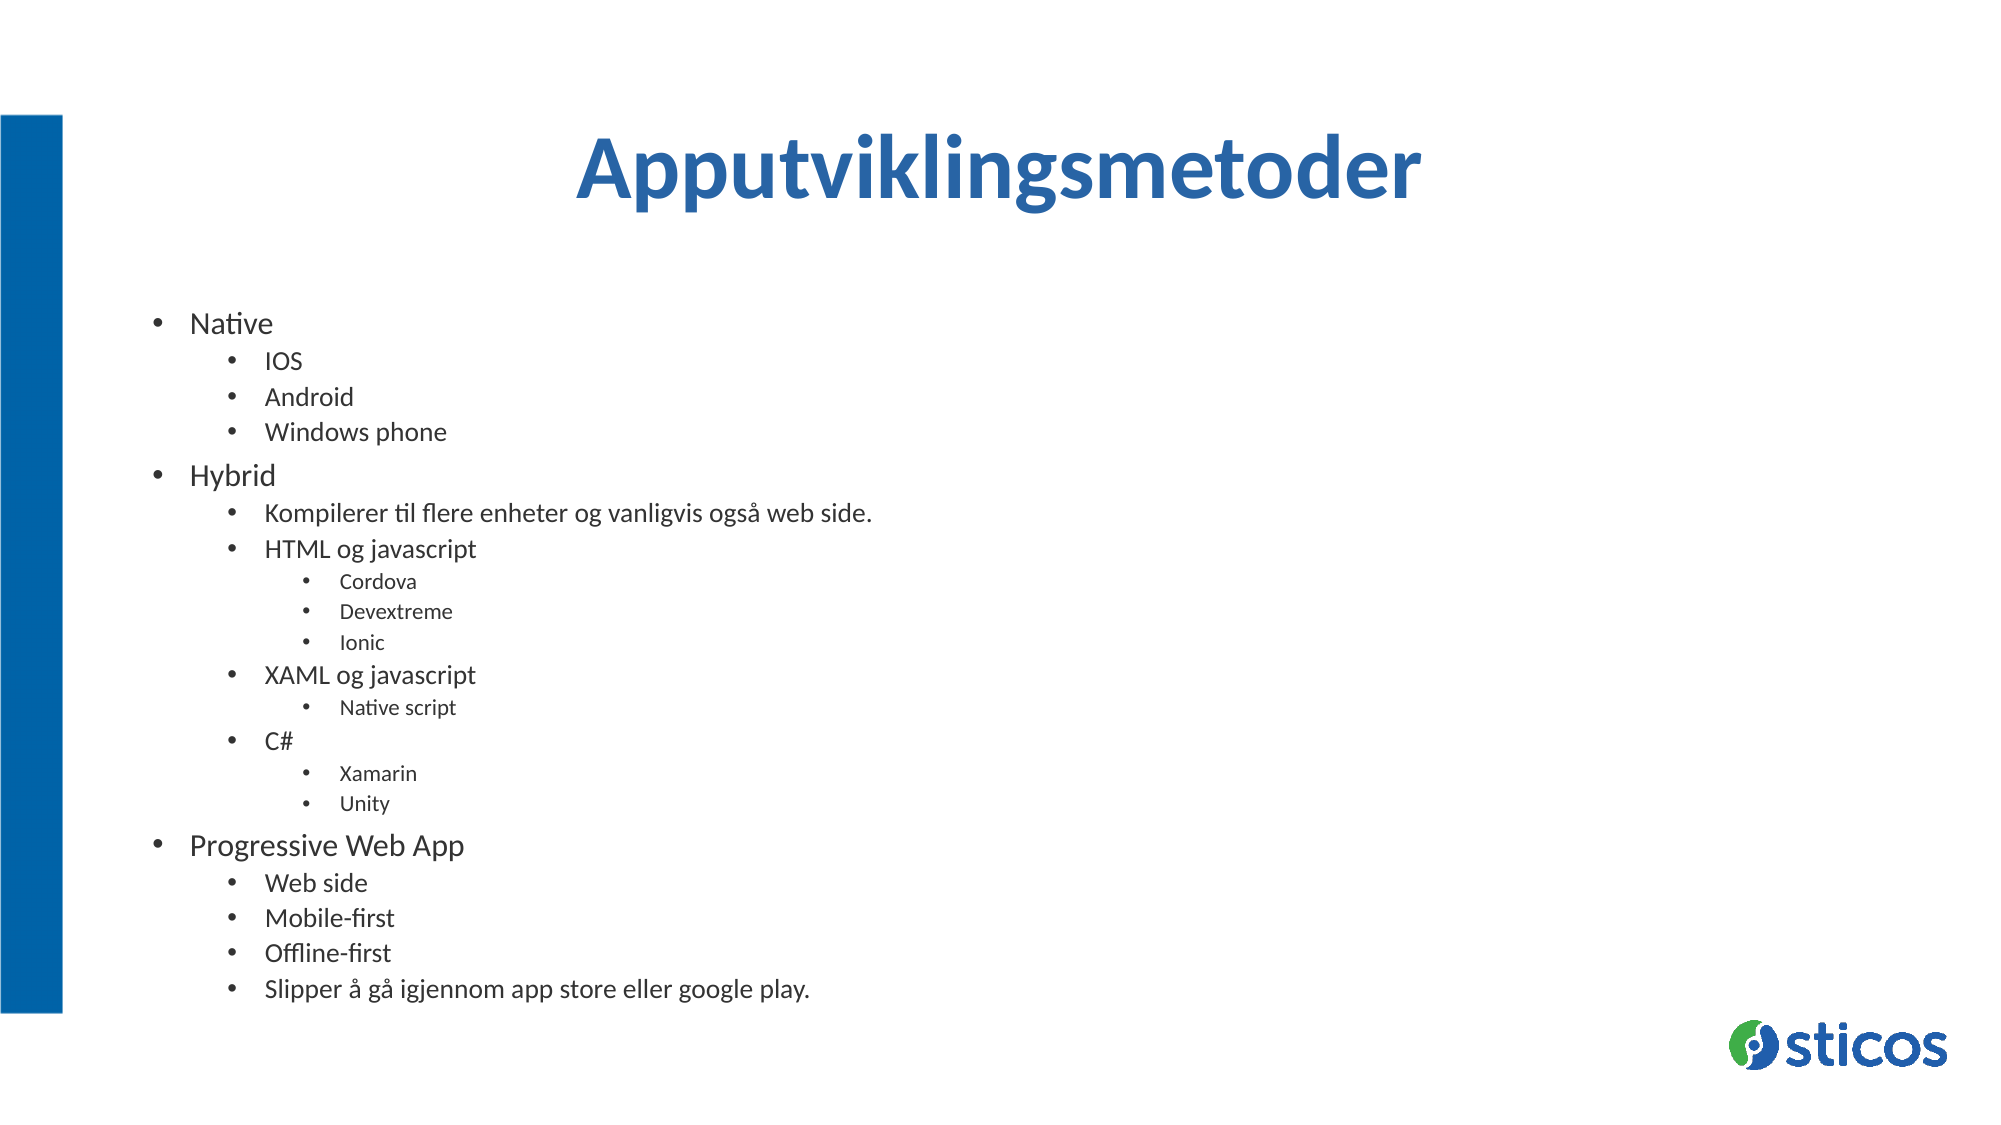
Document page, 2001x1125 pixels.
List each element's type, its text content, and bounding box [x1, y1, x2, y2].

picture [1729, 1020, 1947, 1070]
picture [1, 116, 62, 1012]
list Native IOS Android Windows phone Hybrid Kompilerer til flere enheter og vanligvis også web side. HTML og javascript Cordova Devextreme Ionic XAML og javascript Native script C# Xamarin Unity Progressive Web App Web side Mobile-first Offline-first Slipper å gå igjennom app store eller google play. [137, 299, 1863, 1014]
title Apputviklingsmetoder [137, 59, 1863, 278]
